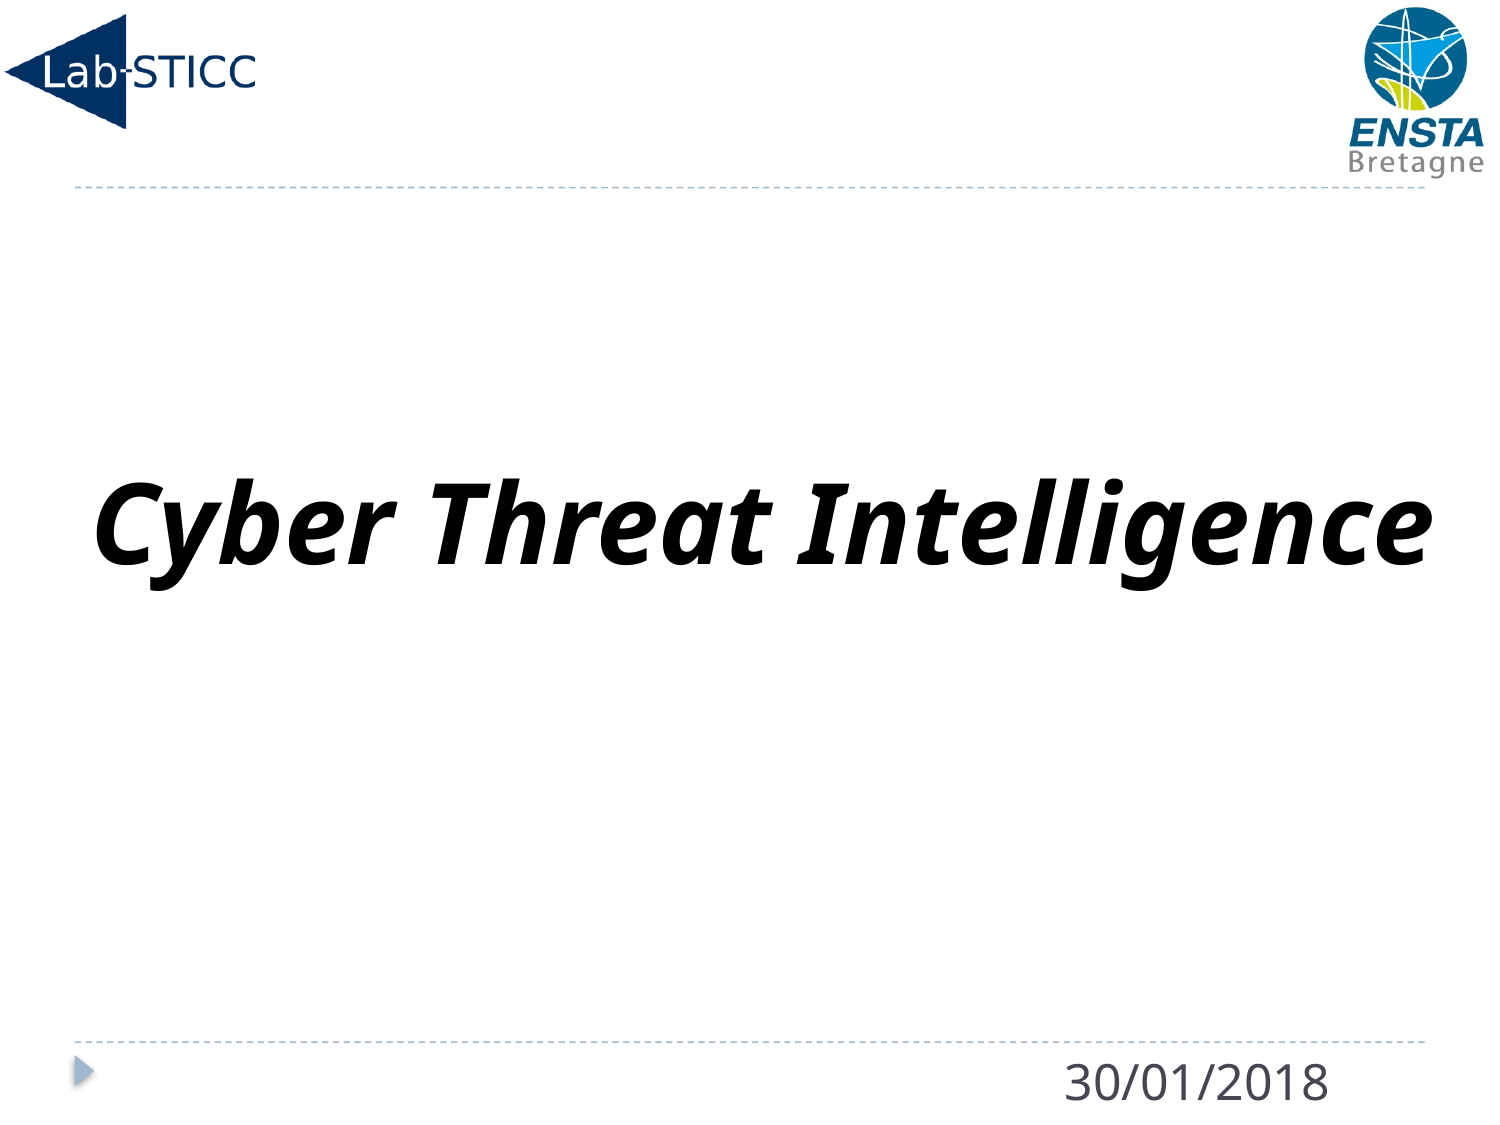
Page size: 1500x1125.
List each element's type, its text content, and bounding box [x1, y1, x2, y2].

text_box Cyber Threat Intelligence [66, 444, 1461, 595]
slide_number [1050, 1042, 1426, 1103]
picture [1339, 0, 1493, 185]
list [4, 13, 255, 129]
